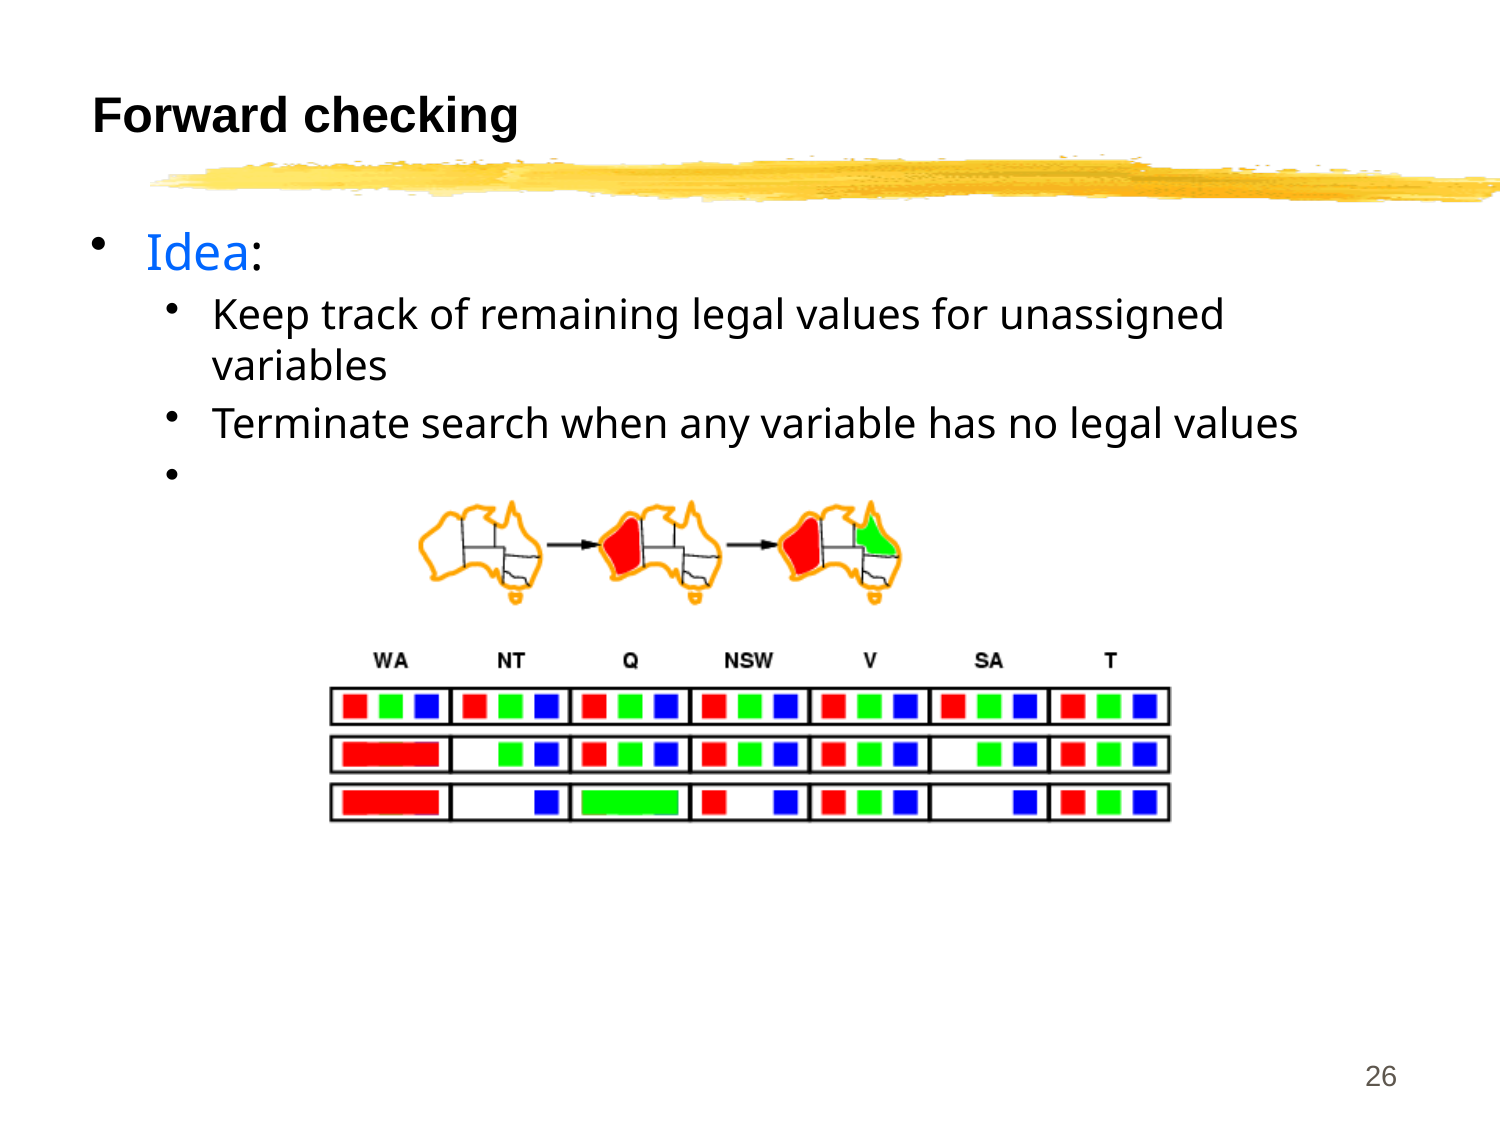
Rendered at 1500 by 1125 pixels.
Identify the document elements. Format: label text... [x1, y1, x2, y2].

picture [150, 149, 1500, 213]
picture [328, 499, 1172, 826]
slide_number 26 [1099, 1024, 1413, 1101]
title Forward checking [76, 37, 1415, 151]
list Idea: Keep track of remaining legal values for unassigned variables Terminate search when any variable has no legal values [74, 212, 1417, 994]
